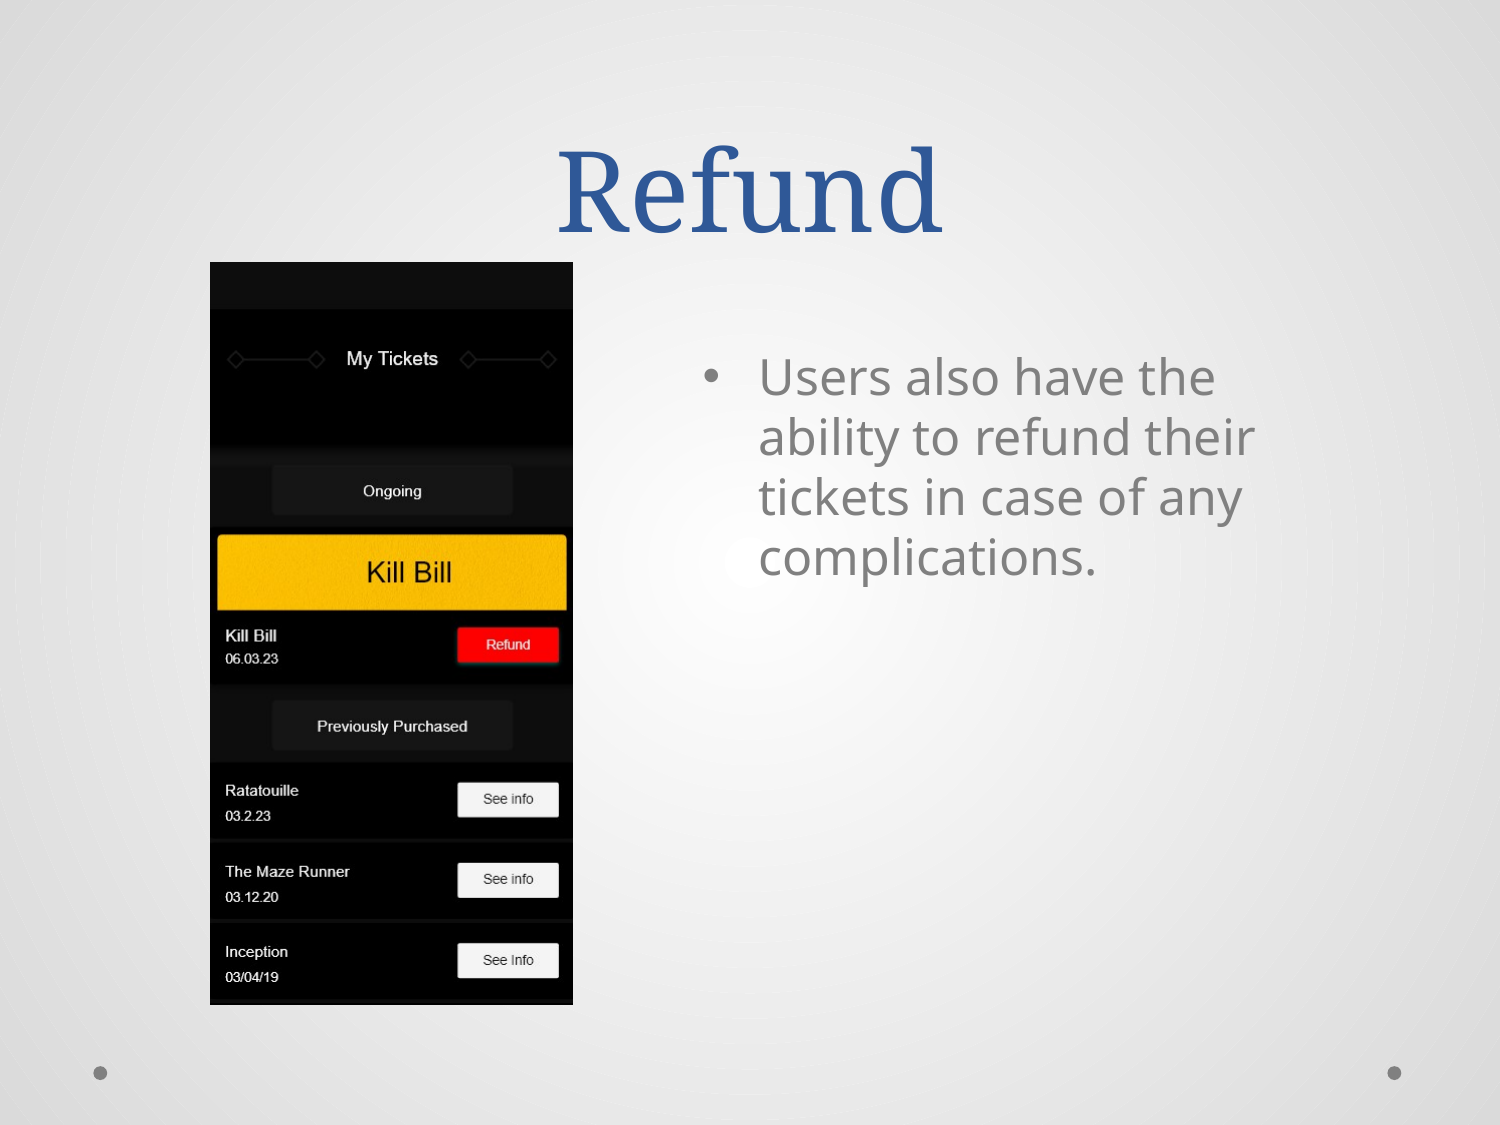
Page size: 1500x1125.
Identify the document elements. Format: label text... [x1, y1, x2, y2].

list Users also have the ability to refund their tickets in case of any complications. [687, 337, 1350, 1080]
title Refund [75, 0, 1425, 263]
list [210, 262, 573, 1006]
